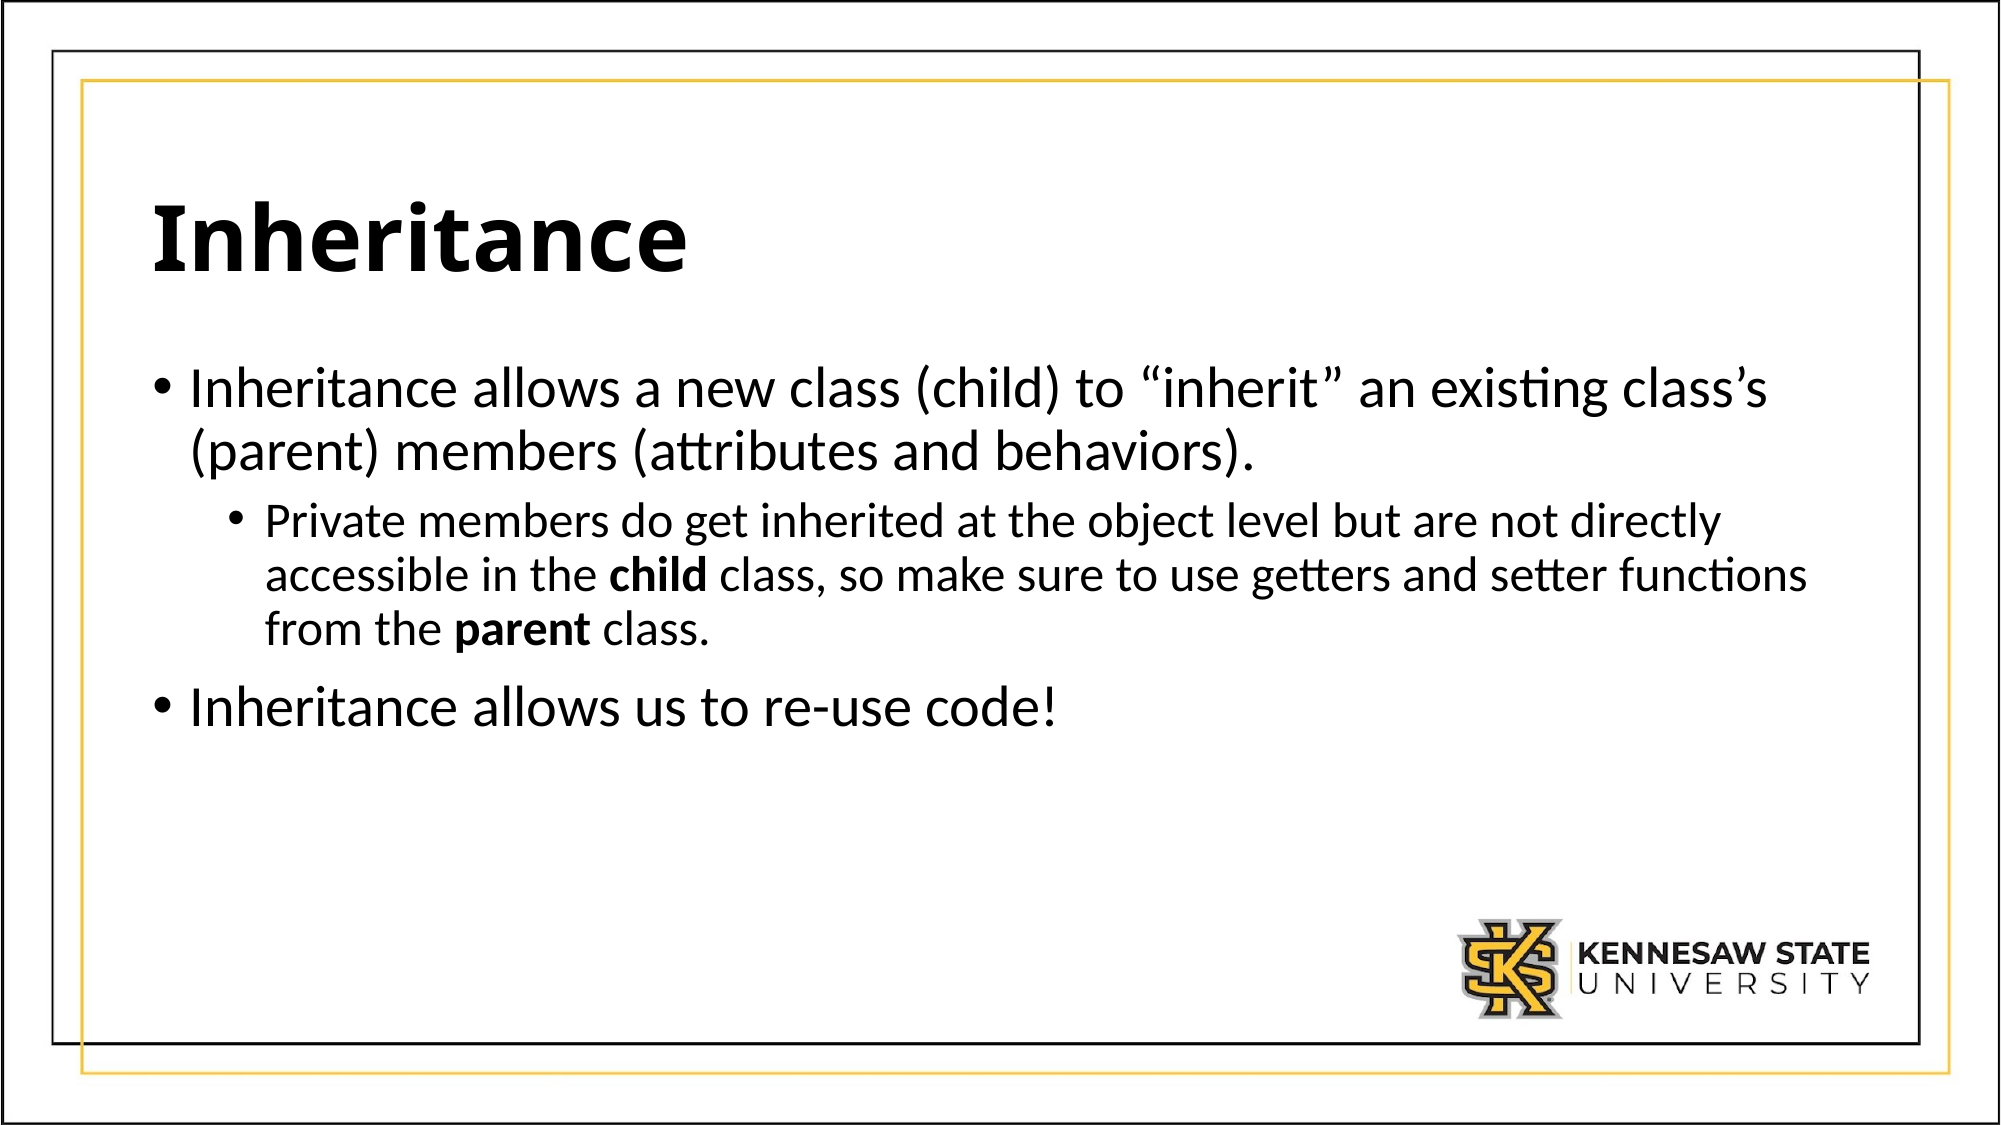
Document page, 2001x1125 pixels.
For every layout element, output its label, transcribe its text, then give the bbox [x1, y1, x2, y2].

title Inheritance [137, 132, 1863, 350]
list Inheritance allows a new class (child) to “inherit” an existing class’s (parent) members (attributes and behaviors). Private members do get inherited at the object level but are not directly accessible in the child class, so make sure to use getters and setter functions from the parent class. Inheritance allows us to re-use code! [137, 350, 1863, 896]
picture [0, 0, 2001, 1125]
